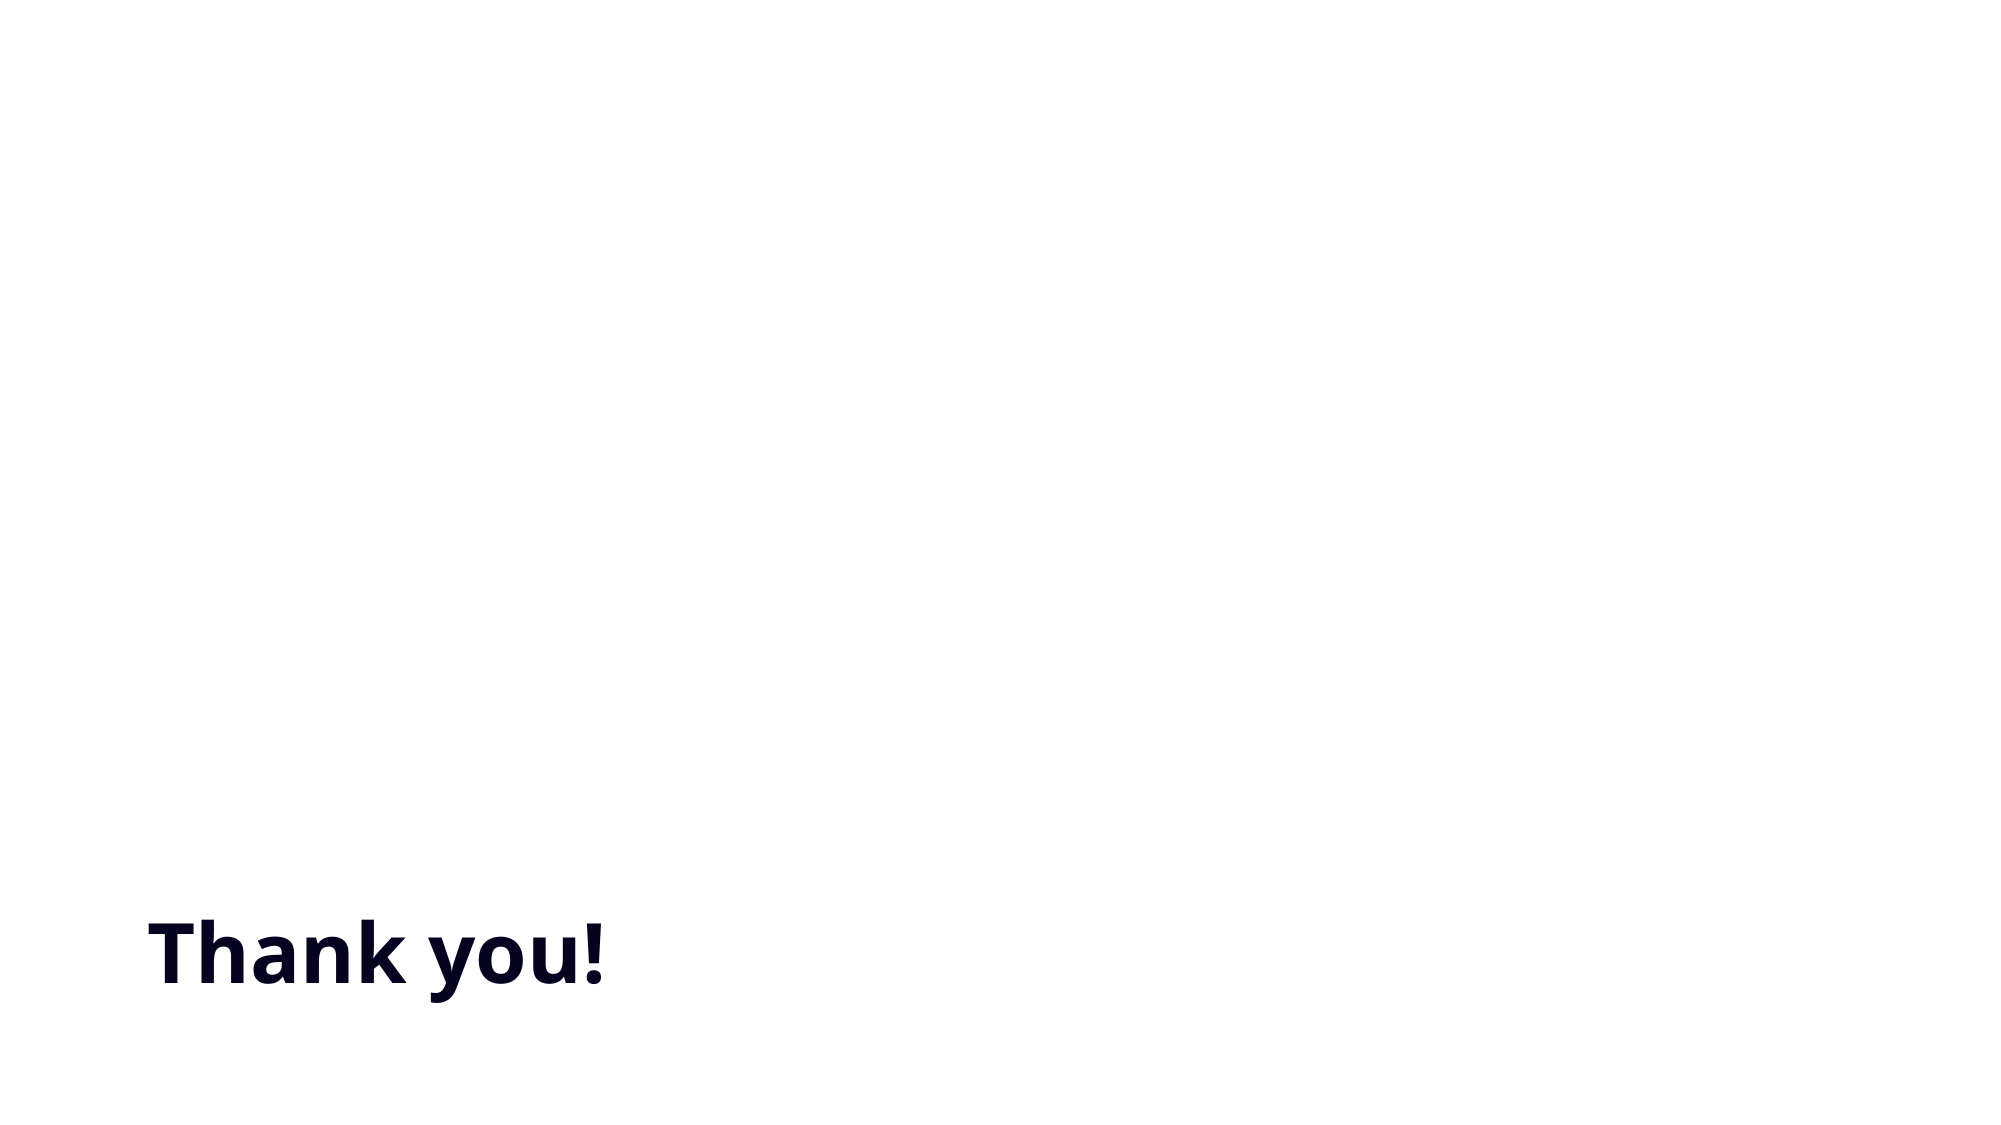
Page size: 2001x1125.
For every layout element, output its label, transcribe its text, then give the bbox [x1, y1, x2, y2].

text_box Thank you! [132, 888, 1314, 1009]
